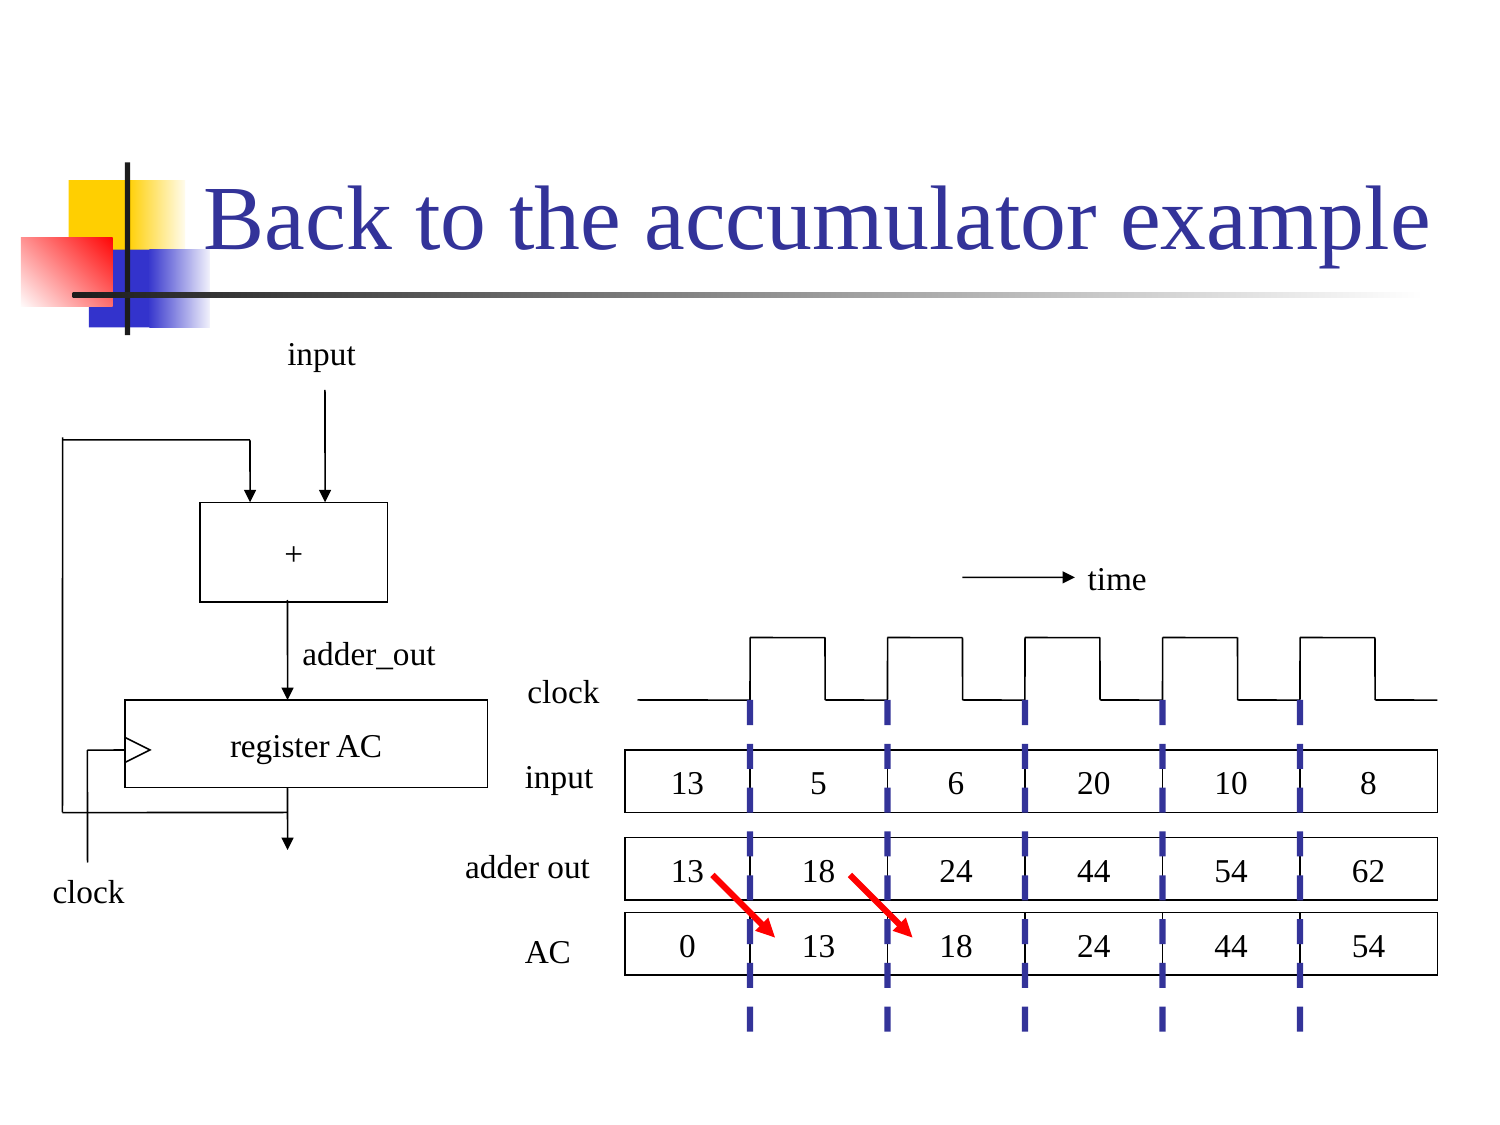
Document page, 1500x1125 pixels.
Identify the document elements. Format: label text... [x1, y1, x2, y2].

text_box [449, 549, 1438, 1038]
title Back to the accumulator example [188, 35, 1468, 275]
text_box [37, 324, 488, 918]
